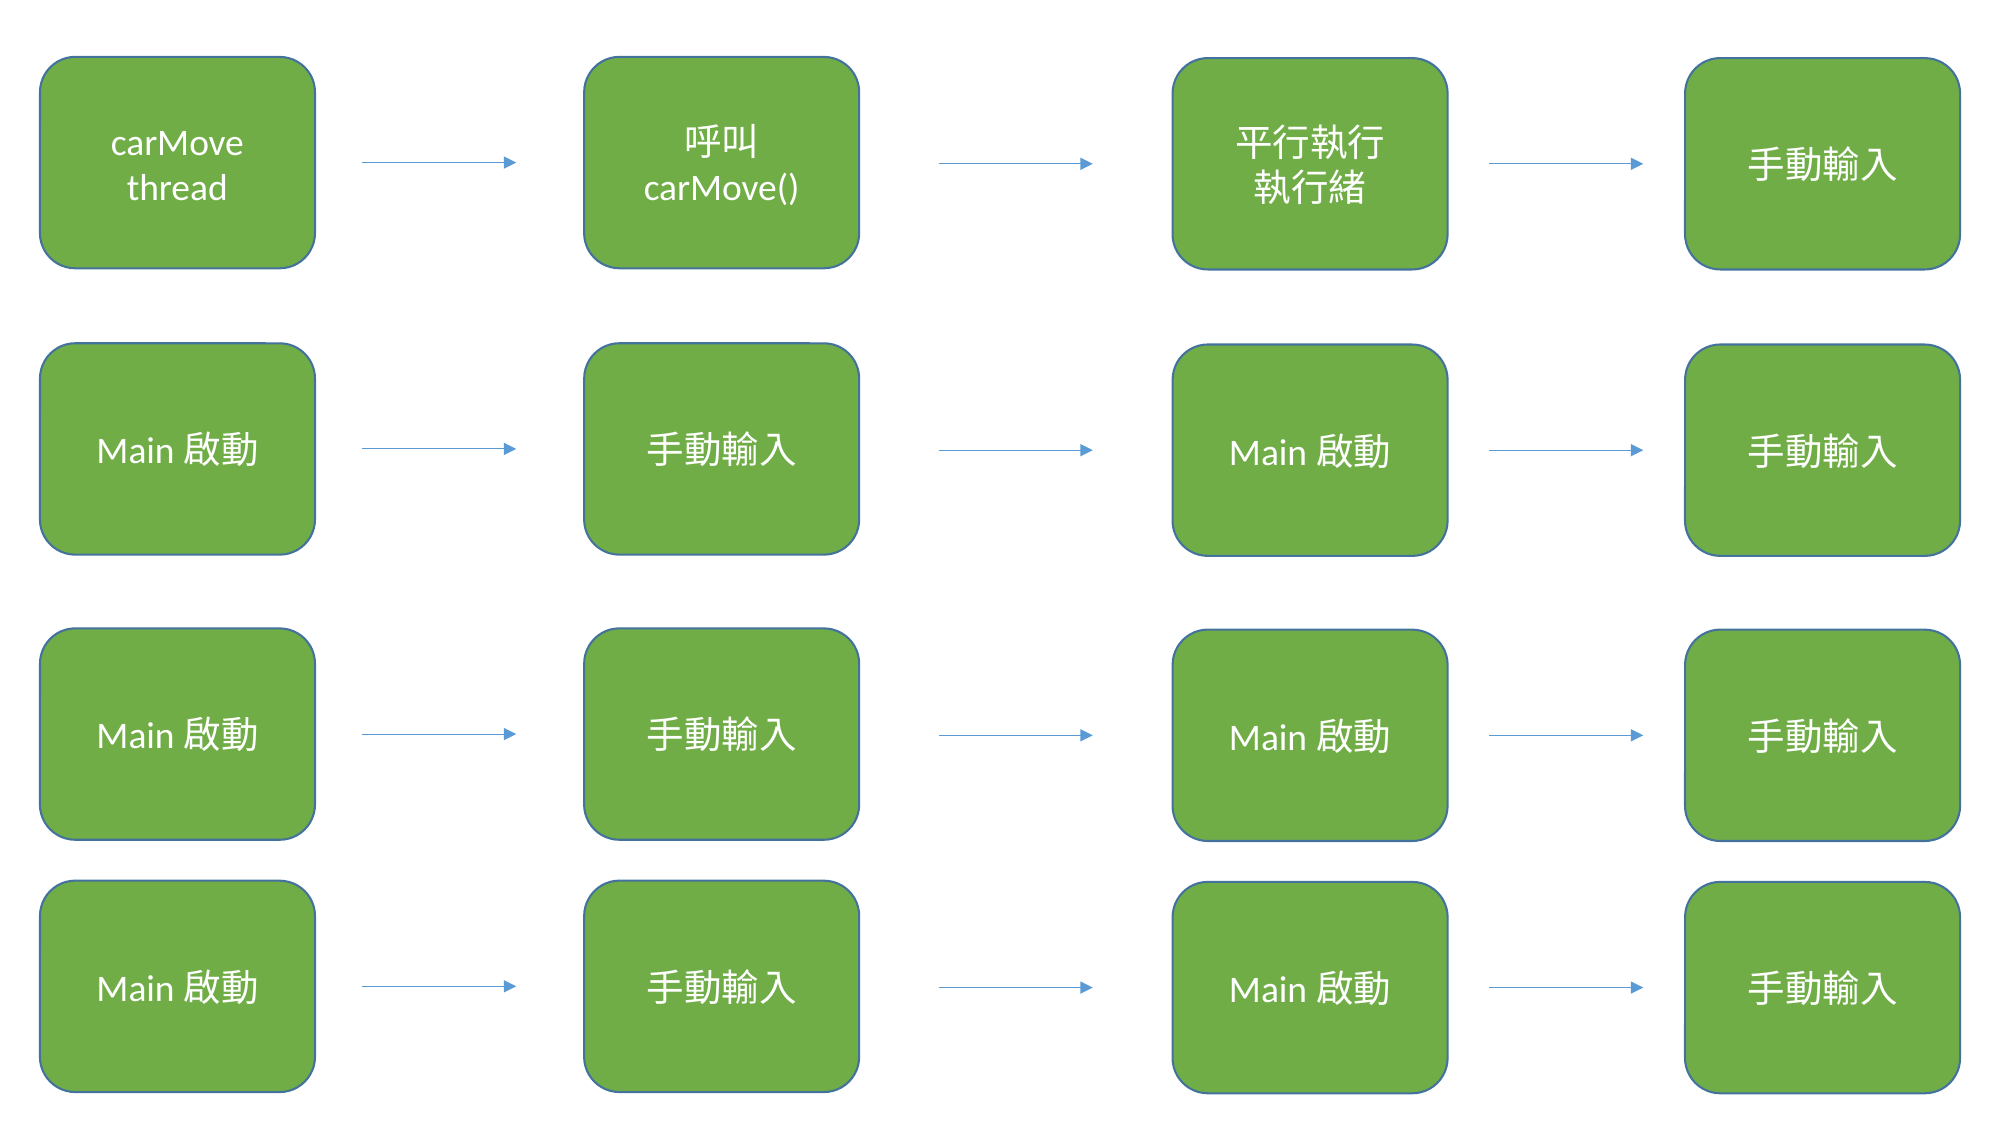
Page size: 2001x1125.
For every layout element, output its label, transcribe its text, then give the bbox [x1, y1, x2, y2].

text_box carMove thread [38, 55, 317, 270]
text_box 手動輸入 [583, 879, 861, 1094]
text_box 手動輸入 [583, 627, 861, 841]
text_box 手動輸入 [583, 342, 861, 556]
text_box 手動輸入 [1683, 628, 1962, 843]
text_box 手動輸入 [1683, 880, 1962, 1095]
text_box Main啟動 [38, 342, 317, 556]
text_box 呼叫 carMove() [583, 55, 861, 270]
text_box Main啟動 [38, 879, 317, 1094]
text_box Main啟動 [1171, 880, 1449, 1095]
text_box 手動輸入 [1683, 343, 1962, 557]
text_box Main啟動 [1171, 343, 1449, 557]
text_box Main啟動 [38, 627, 317, 841]
text_box Main啟動 [1171, 628, 1449, 843]
text_box 平行執行 執行緒 [1171, 57, 1449, 271]
text_box 手動輸入 [1683, 57, 1962, 271]
